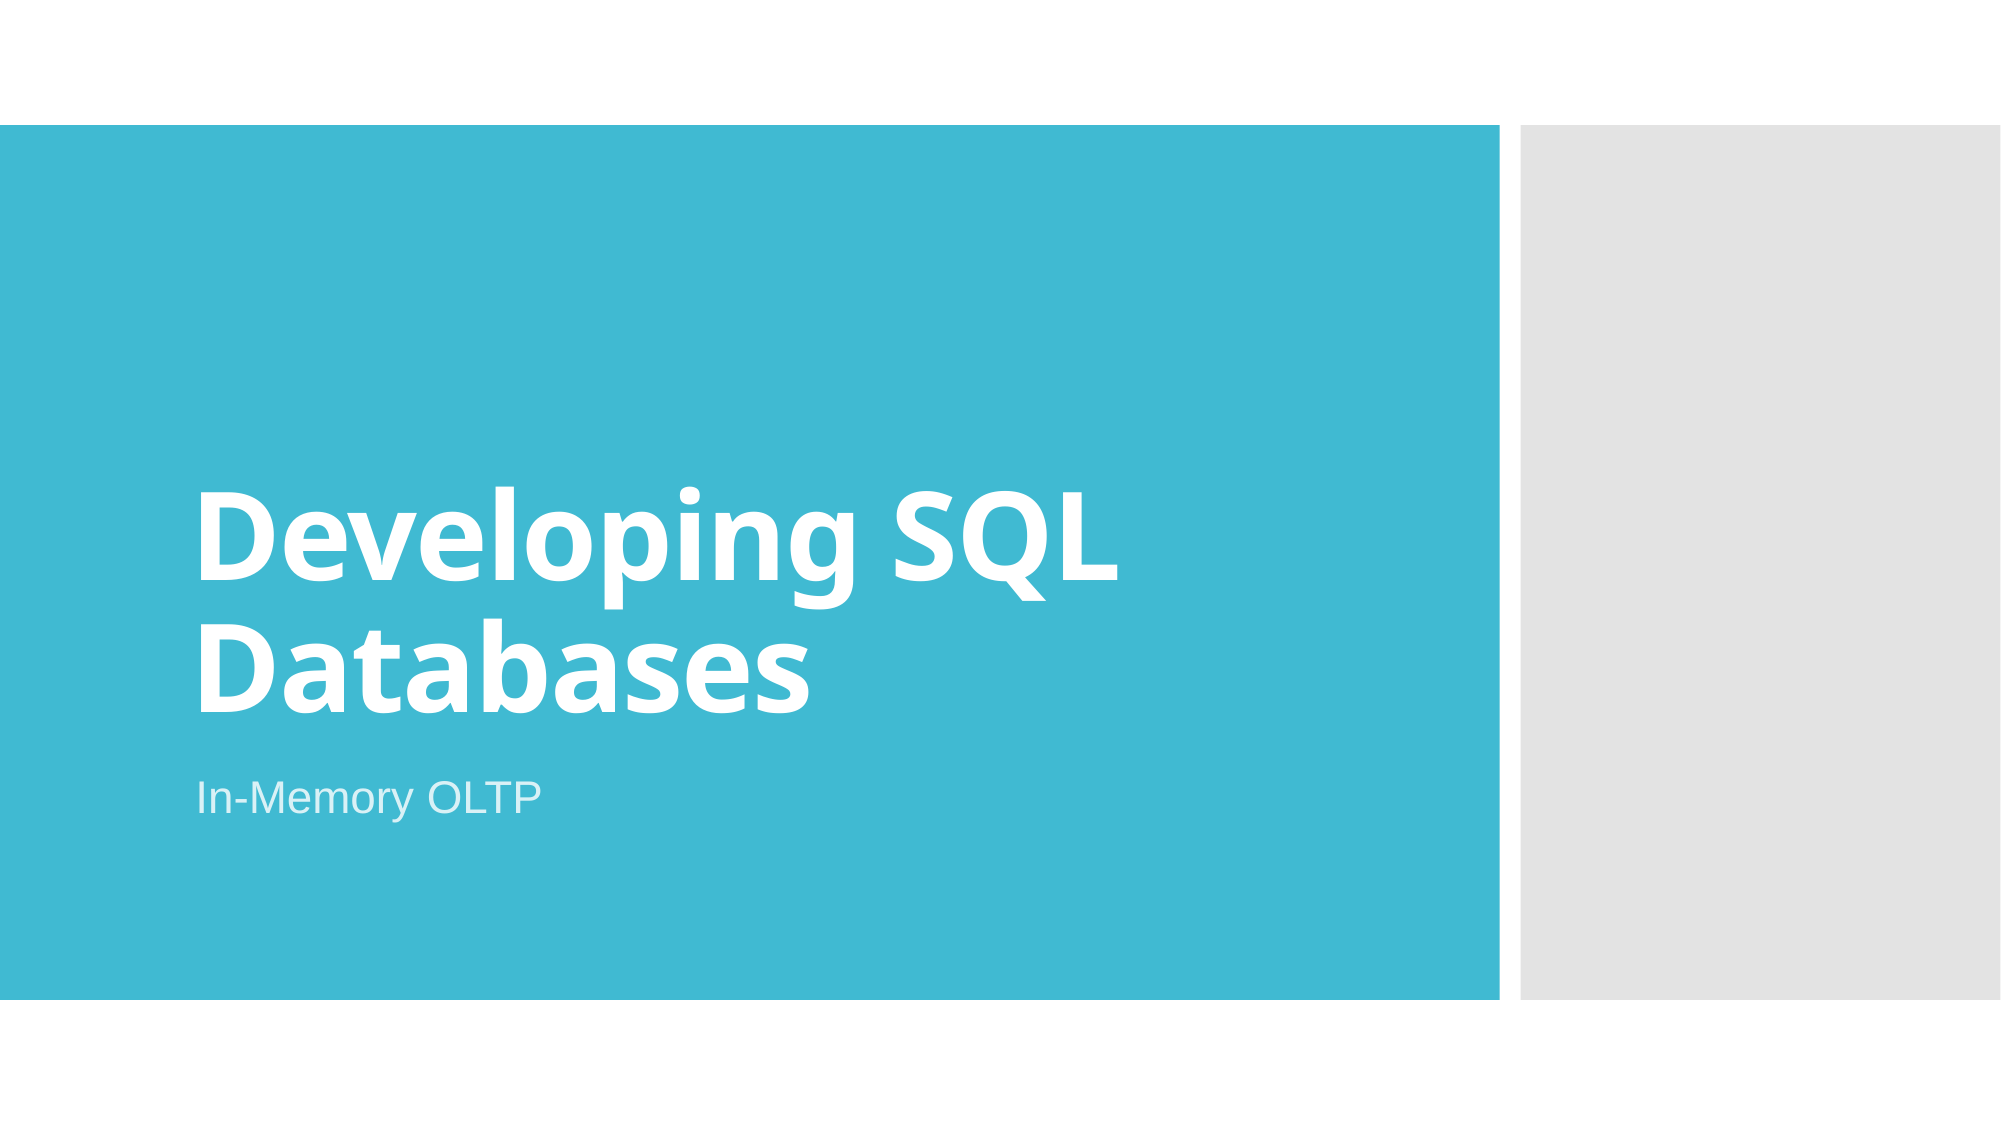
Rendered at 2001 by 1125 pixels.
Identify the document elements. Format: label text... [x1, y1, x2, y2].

subtitle In-Memory OLTP [180, 766, 1381, 917]
title Developing SQL Databases [175, 213, 1376, 747]
